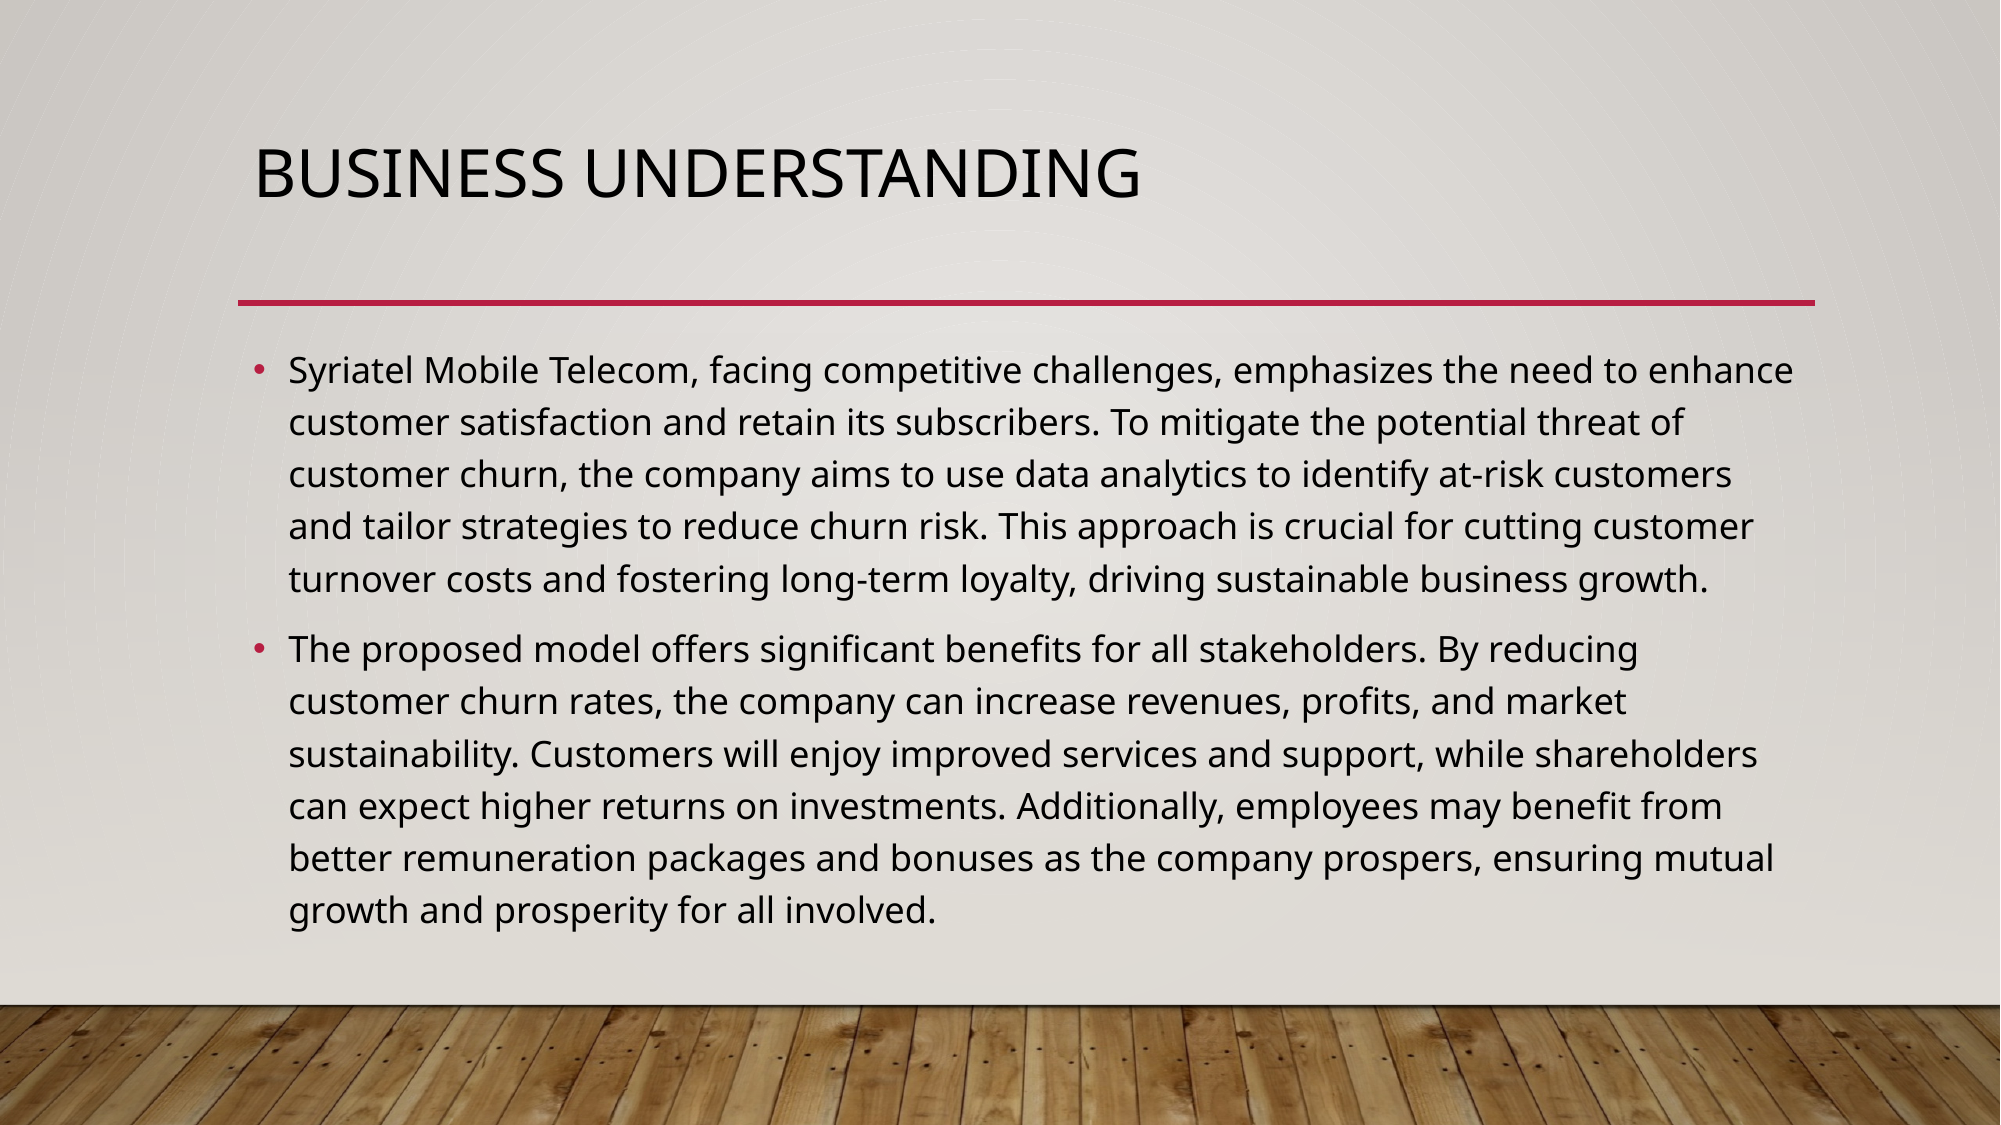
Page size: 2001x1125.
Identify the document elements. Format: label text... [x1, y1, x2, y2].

picture [0, 1005, 2000, 1125]
list Syriatel Mobile Telecom, facing competitive challenges, emphasizes the need to enhance customer satisfaction and retain its subscribers. To mitigate the potential threat of customer churn, the company aims to use data analytics to identify at-risk customers and tailor strategies to reduce churn risk. This approach is crucial for cutting customer turnover costs and fostering long-term loyalty, driving sustainable business growth. The proposed model offers significant benefits for all stakeholders. By reducing customer churn rates, the company can increase revenues, profits, and market sustainability. Customers will enjoy improved services and support, while shareholders can expect higher returns on investments. Additionally, employees may benefit from better remuneration packages and bonuses as the company prospers, ensuring mutual growth and prosperity for all involved. [238, 330, 1814, 957]
title Business understanding [238, 131, 1814, 305]
